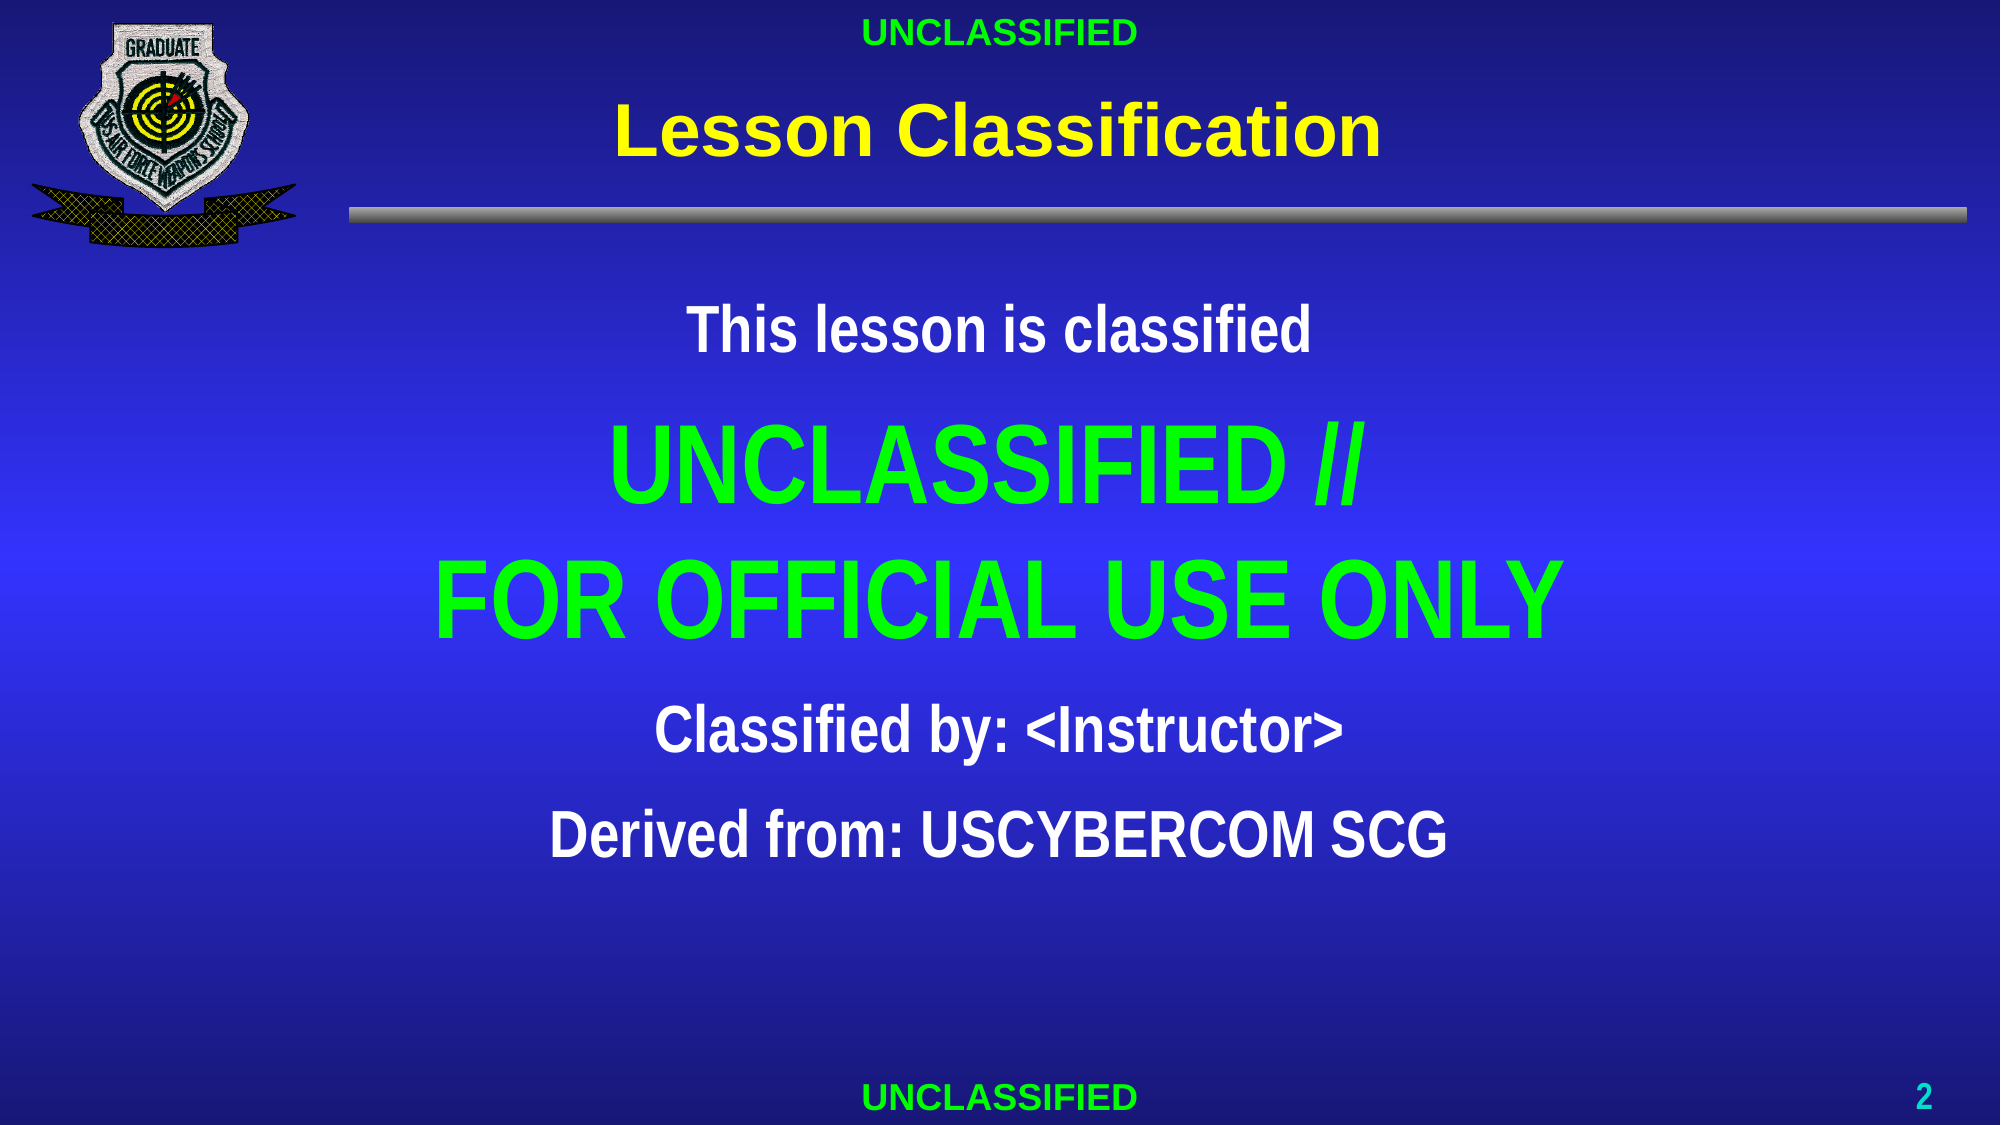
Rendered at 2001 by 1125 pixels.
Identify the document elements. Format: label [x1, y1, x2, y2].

picture [75, 18, 253, 214]
